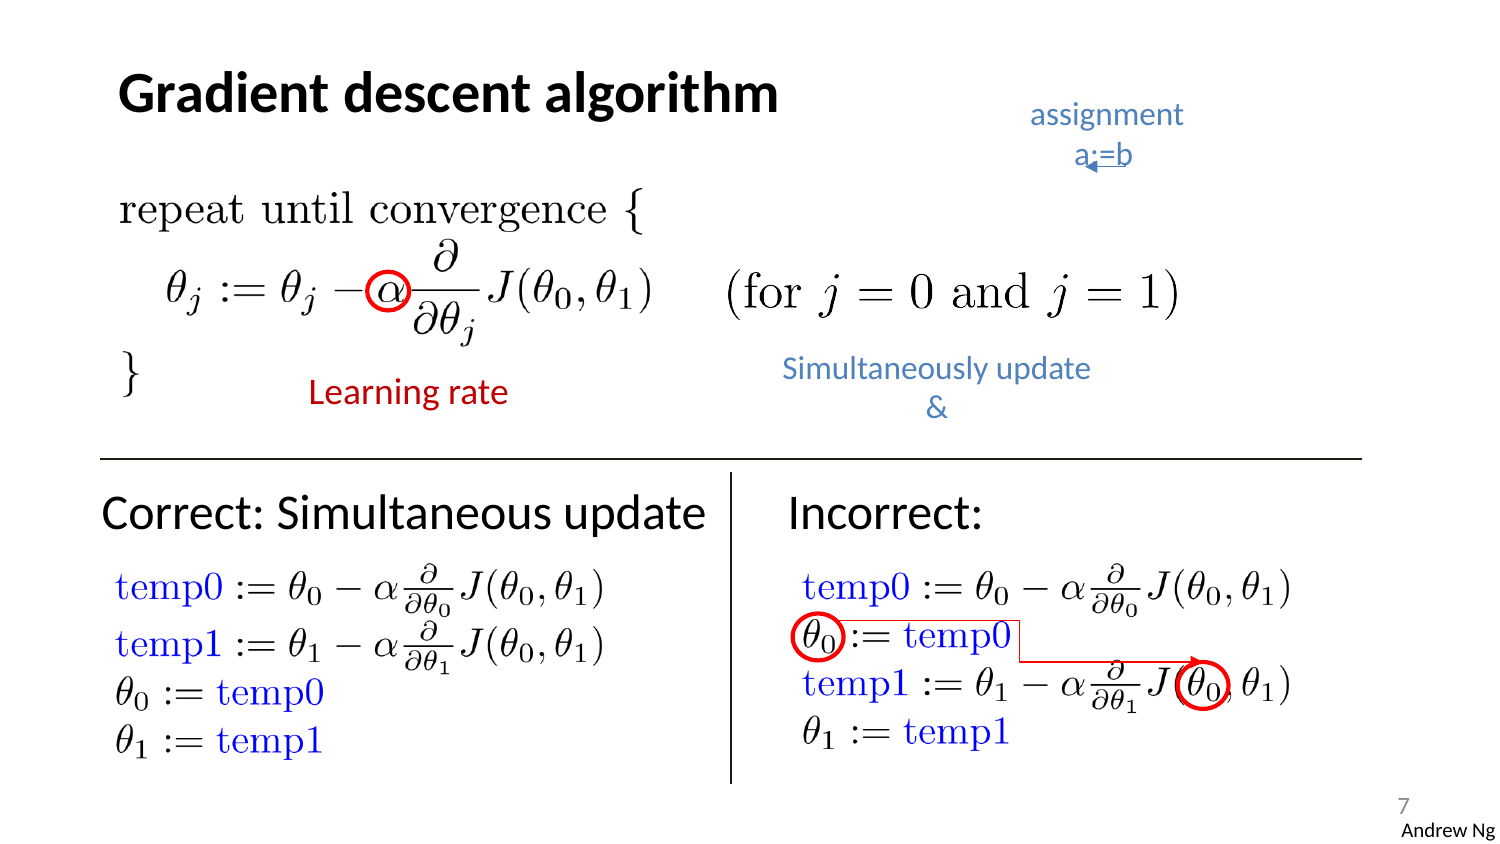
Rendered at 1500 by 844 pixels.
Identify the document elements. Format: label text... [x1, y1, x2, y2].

text_box Correct: Simultaneous update [86, 471, 723, 547]
picture [114, 563, 602, 760]
picture [727, 269, 1177, 320]
text_box Gradient descent algorithm [104, 46, 796, 132]
picture [119, 188, 651, 398]
text_box Learning rate [274, 405, 543, 419]
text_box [792, 563, 1290, 751]
text_box Incorrect: [772, 471, 999, 547]
slide_number 7 [1074, 782, 1425, 827]
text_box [927, 84, 1288, 181]
